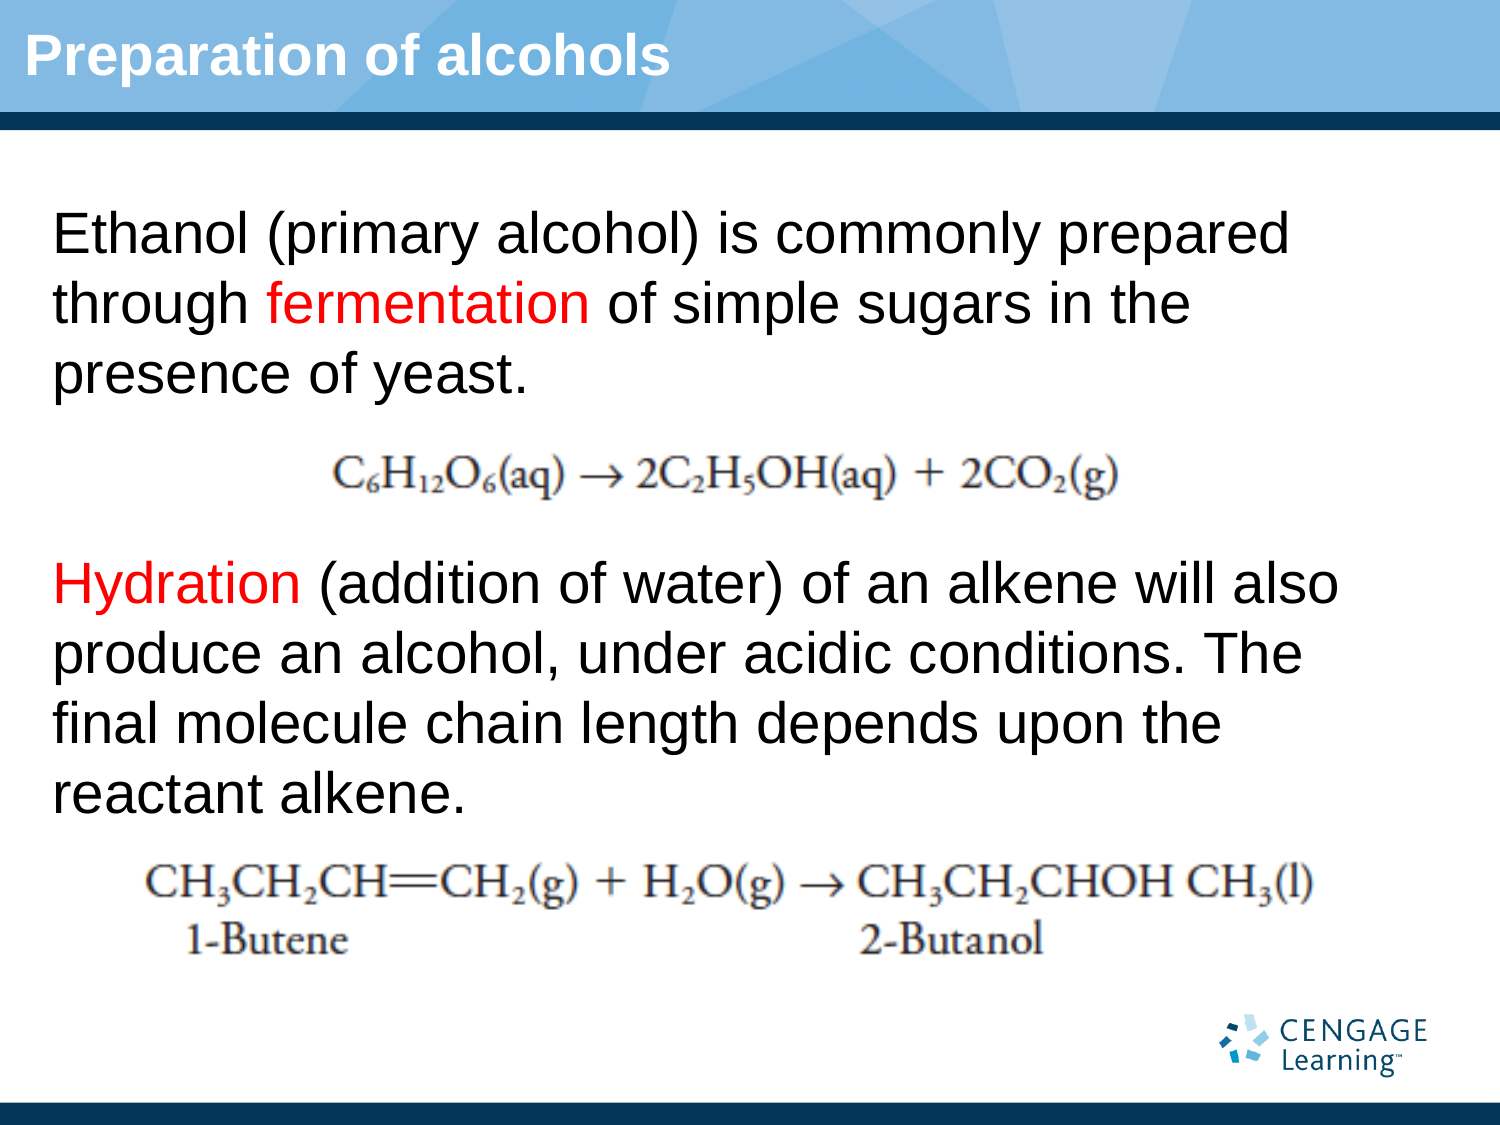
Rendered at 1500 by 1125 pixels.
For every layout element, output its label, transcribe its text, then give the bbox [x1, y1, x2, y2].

title Preparation of alcohols [24, 24, 1413, 100]
text_box Ethanol (primary alcohol) is commonly prepared through fermentation of simple sugars in the presence of yeast. Hydration (addition of water) of an alkene will also produce an alcohol, under acidic conditions. The final molecule chain length depends upon the reactant alkene. [37, 187, 1400, 833]
picture [125, 838, 1327, 977]
picture [0, 0, 1500, 112]
picture [312, 437, 1141, 513]
picture [1195, 990, 1450, 1101]
